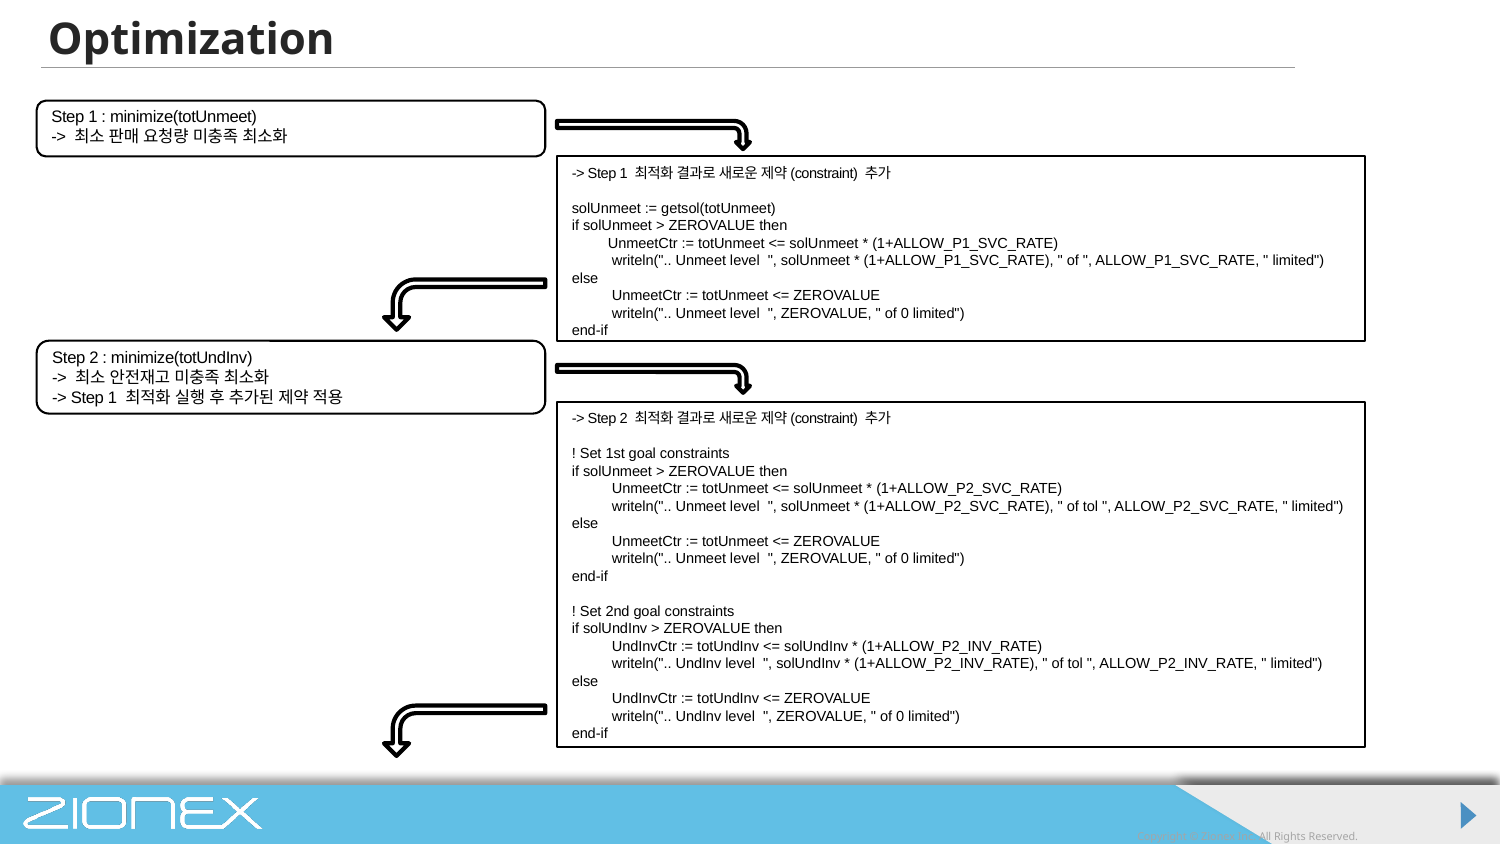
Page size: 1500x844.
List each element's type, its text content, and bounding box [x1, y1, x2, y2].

text_box [382, 703, 548, 759]
text_box -> Step 2 최적화 결과로 새로운 제약(constraint) 추가 ! Set 1st goal constraints if solUnmeet > ZEROVALUE then UnmeetCtr := totUnmeet <= solUnmeet * (1+ALLOW_P2_SVC_RATE) writeln(".. Unmeet level ", solUnmeet * (1+ALLOW_P2_SVC_RATE), " of tol ", ALLOW_P2_SVC_RATE, " limited") else UnmeetCtr := totUnmeet <= ZEROVALUE writeln(".. Unmeet level ", ZEROVALUE, " of 0 limited") end-if ! Set 2nd goal constraints if solUndInv > ZEROVALUE then UndInvCtr := totUndInv <= solUndInv * (1+ALLOW_P2_INV_RATE) writeln(".. UndInv level ", solUndInv * (1+ALLOW_P2_INV_RATE), " of tol ", ALLOW_P2_INV_RATE, " limited") else UndInvCtr := totUndInv <= ZEROVALUE writeln(".. UndInv level ", ZEROVALUE, " of 0 limited") end-if [555, 400, 1368, 749]
text_box [554, 362, 752, 395]
text_box [554, 118, 752, 152]
text_box Step 1 : minimize(totUnmeet) -> 최소 판매 요청량 미충족 최소화 [34, 98, 548, 159]
text_box Step 2 : minimize(totUndInv) -> 최소 안전재고 미충족 최소화 -> Step 1 최적화 실행 후 추가된 제약 적용 [34, 338, 548, 416]
title Optimization [36, 5, 1395, 79]
text_box -> Step 1 최적화 결과로 새로운 제약(constraint) 추가 solUnmeet := getsol(totUnmeet) if solUnmeet > ZEROVALUE then UnmeetCtr := totUnmeet <= solUnmeet * (1+ALLOW_P1_SVC_RATE) writeln(".. Unmeet level ", solUnmeet * (1+ALLOW_P1_SVC_RATE), " of ", ALLOW_P1_SVC_RATE, " limited") else UnmeetCtr := totUnmeet <= ZEROVALUE writeln(".. Unmeet level ", ZEROVALUE, " of 0 limited") end-if [555, 154, 1368, 343]
picture [23, 797, 263, 829]
text_box [382, 277, 548, 332]
